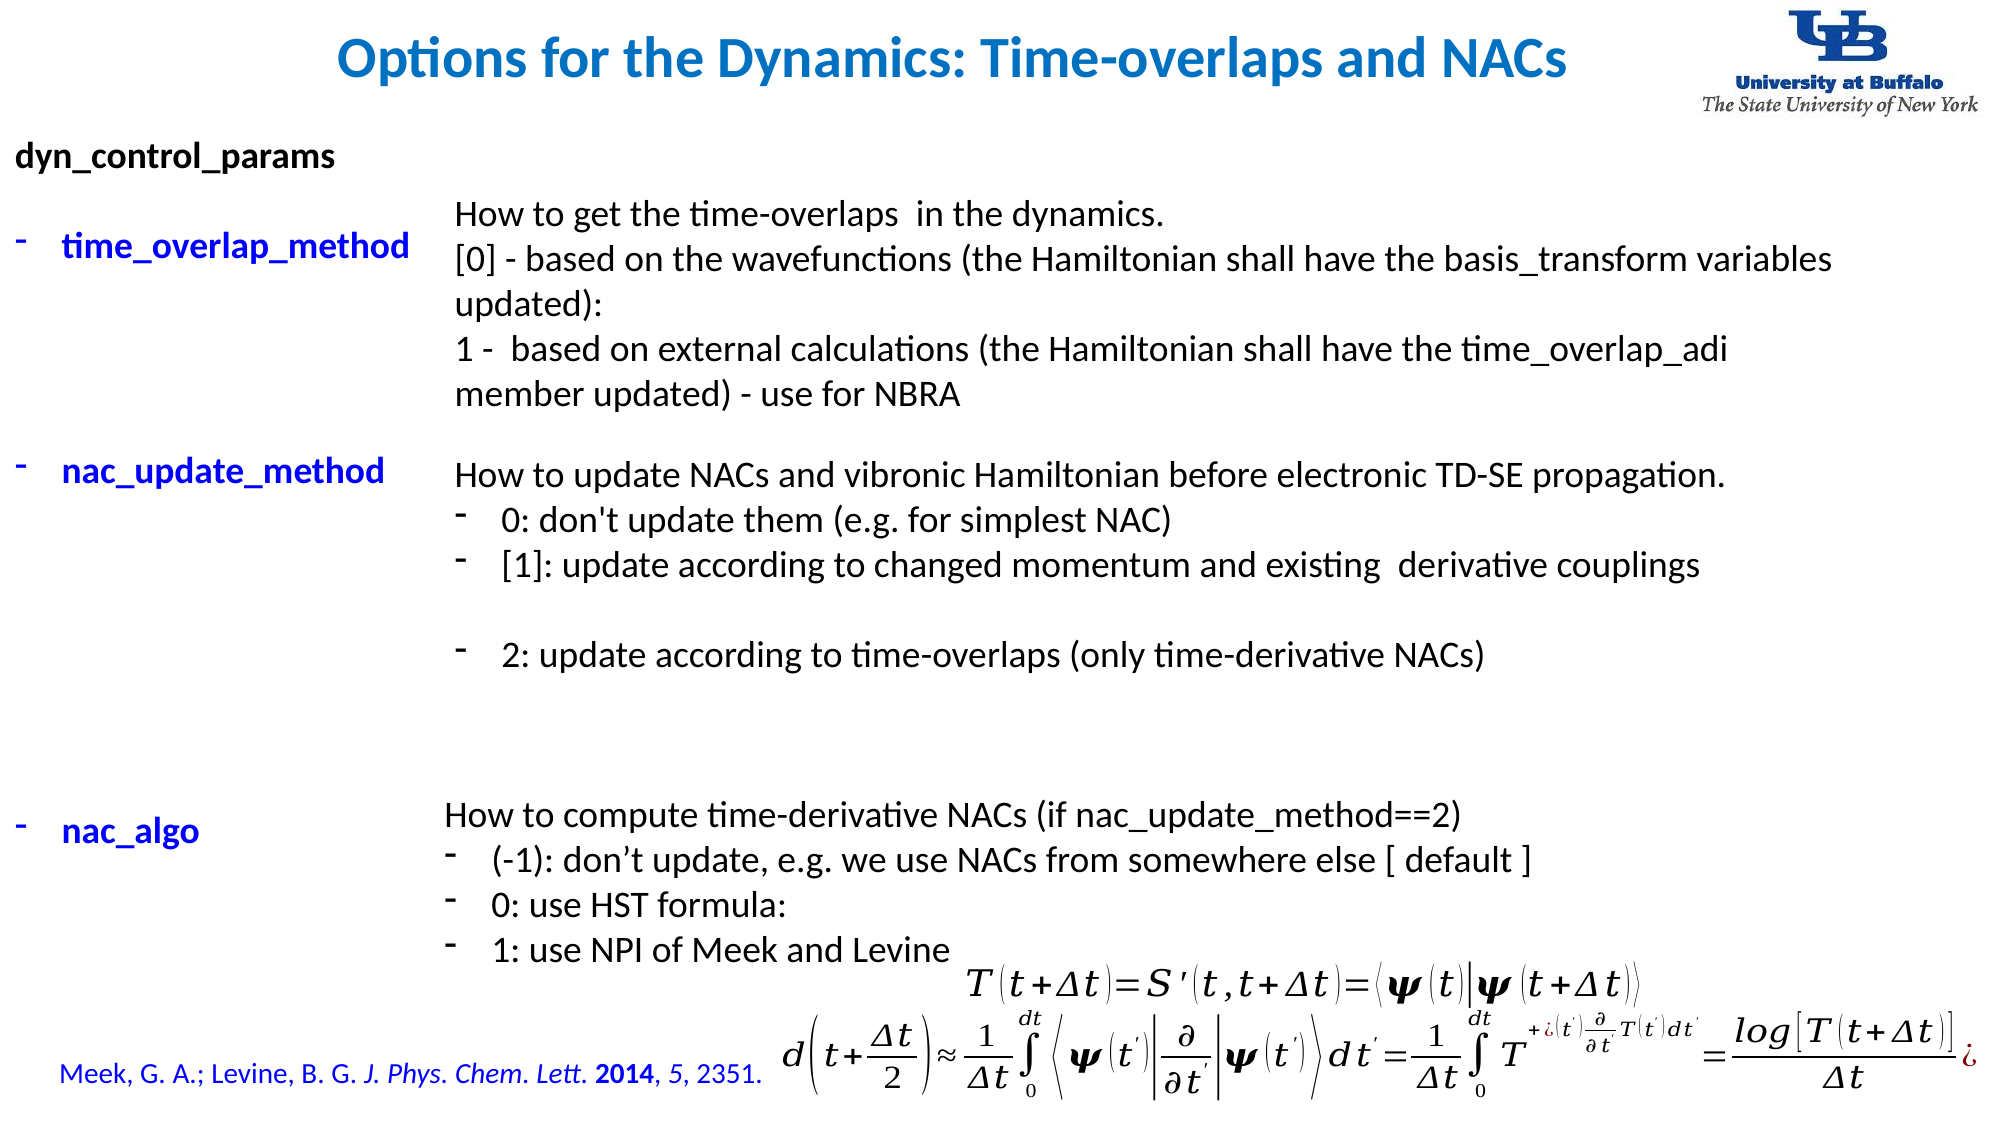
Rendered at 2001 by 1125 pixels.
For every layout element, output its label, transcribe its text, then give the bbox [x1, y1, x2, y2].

text_box Options for the Dynamics: Time-overlaps and NACs [182, 12, 1674, 97]
picture [1674, 0, 2000, 130]
text_box dyn_control_params time_overlap_method nac_update_method nac_algo [0, 124, 457, 904]
text_box Meek, G. A.; Levine, B. G. J. Phys. Chem. Lett. 2014, 5, 2351. [44, 1047, 829, 1097]
